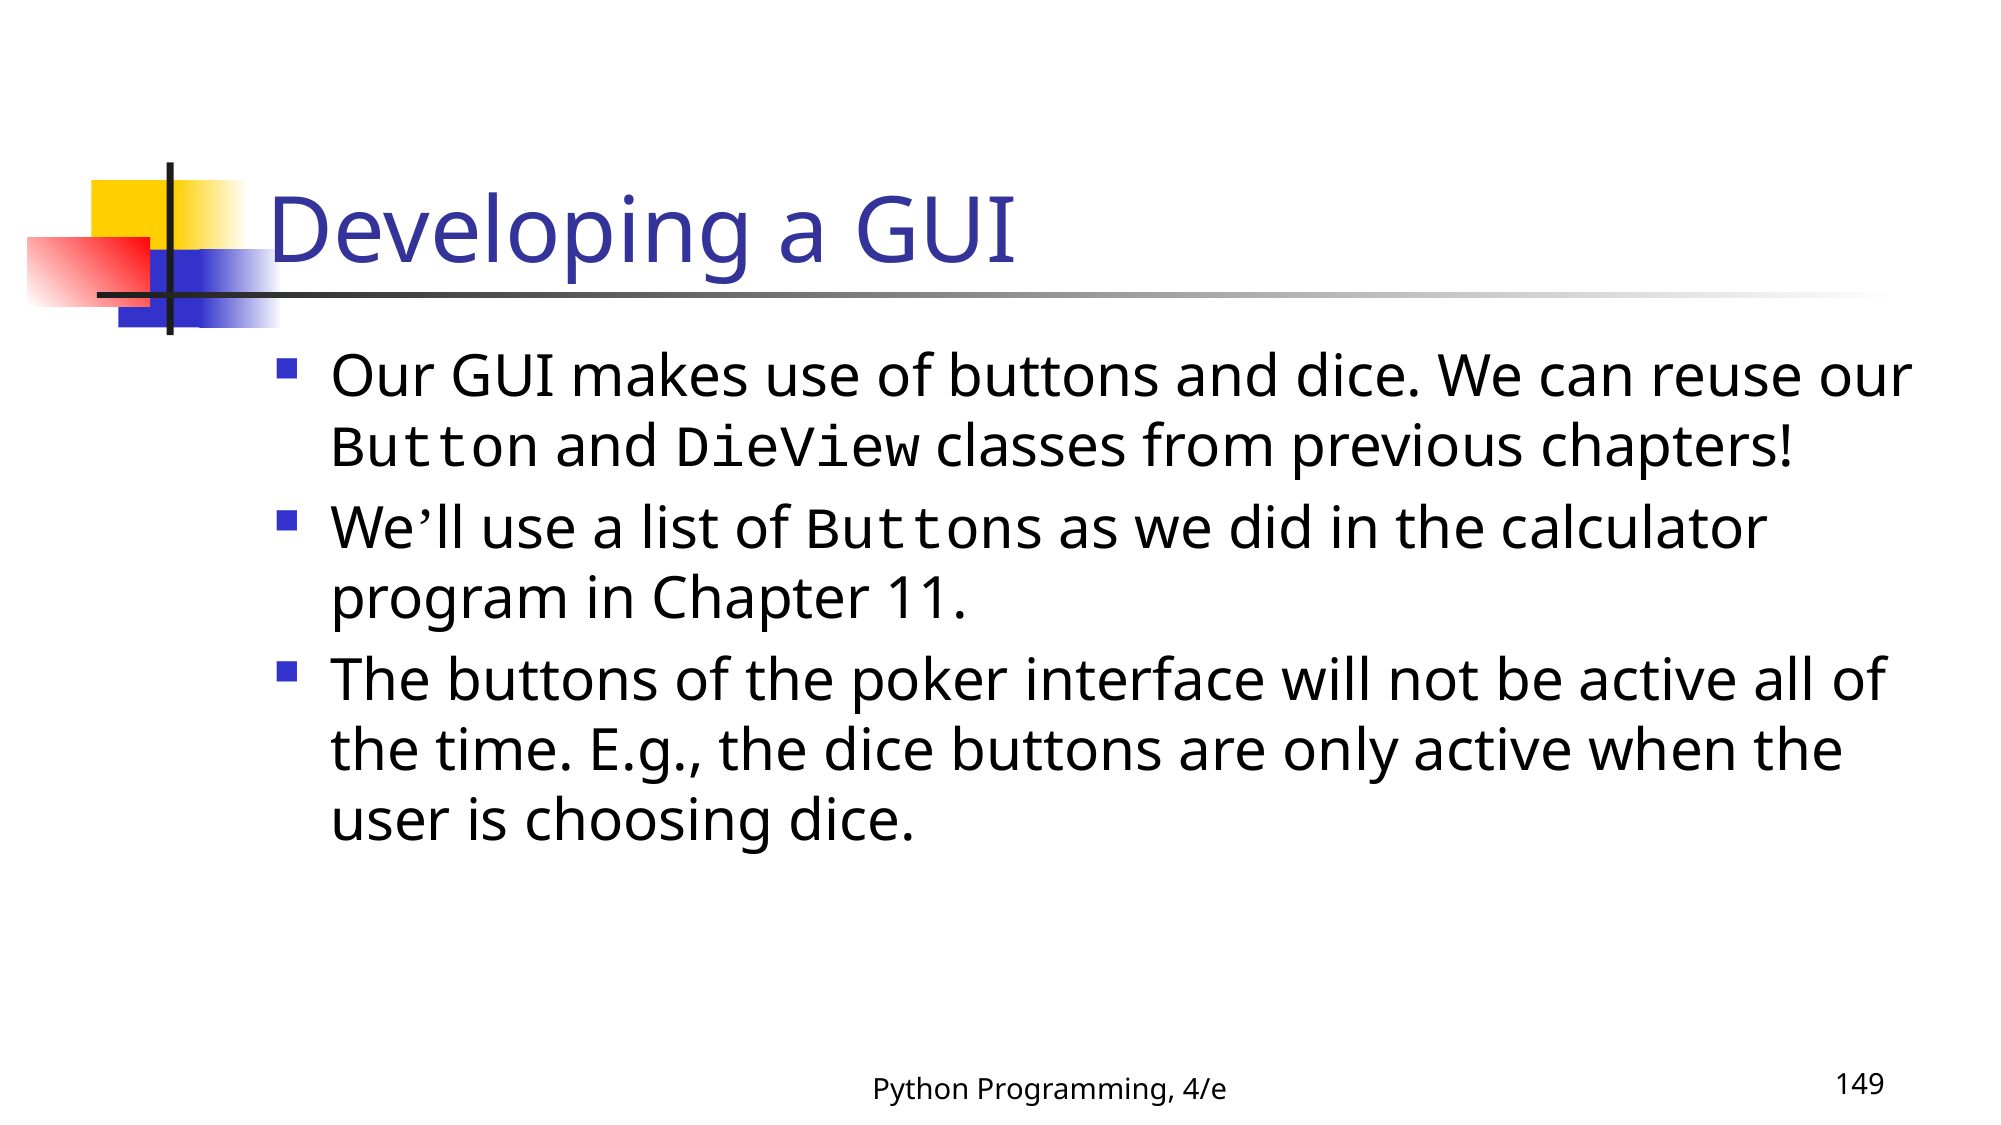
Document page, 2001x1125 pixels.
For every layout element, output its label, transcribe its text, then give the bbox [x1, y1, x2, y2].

footer Python Programming, 4/e [733, 1037, 1367, 1113]
title Developing a GUI [251, 101, 1957, 289]
list Our GUI makes use of buttons and dice. We can reuse our Button and DieView classes from previous chapters! We’ll use a list of Buttons as we did in the calculator program in Chapter 11. The buttons of the poker interface will not be active all of the time. E.g., the dice buttons are only active when the user is choosing dice. [258, 331, 1959, 1006]
slide_number 149 [1483, 1037, 1901, 1113]
